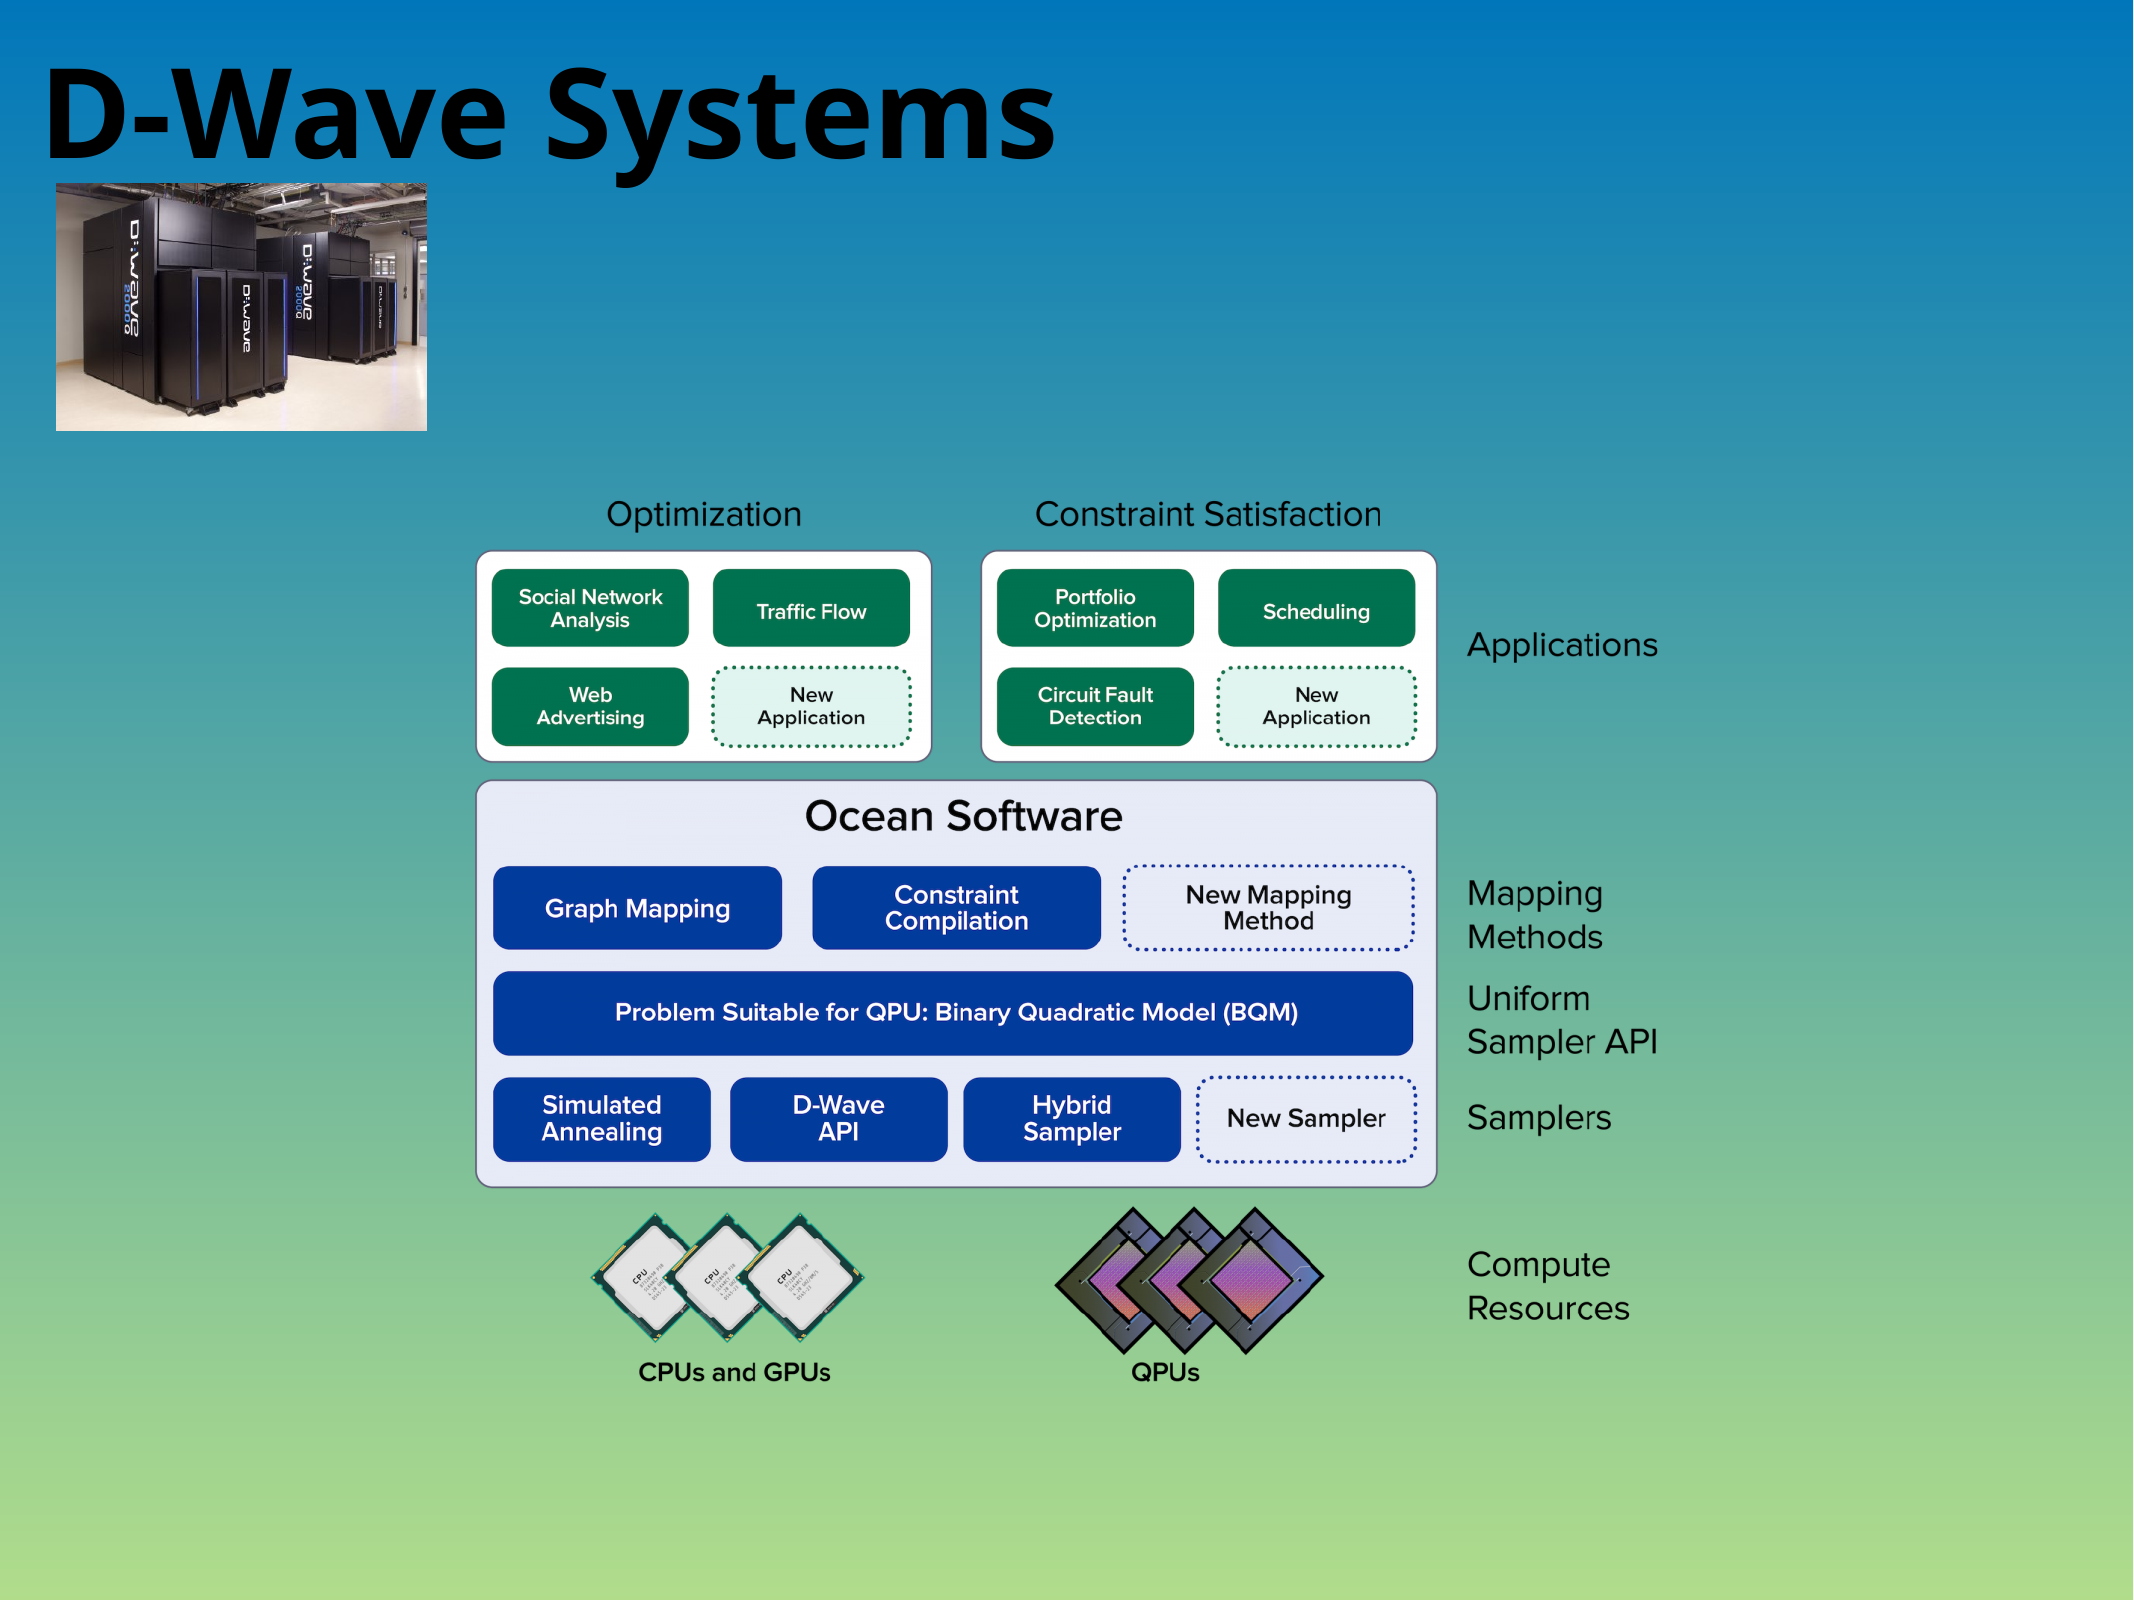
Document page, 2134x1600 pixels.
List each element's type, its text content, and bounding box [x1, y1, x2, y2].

picture [475, 495, 1658, 1388]
picture [56, 183, 427, 431]
text_box D-Wave Systems [30, 24, 1068, 192]
